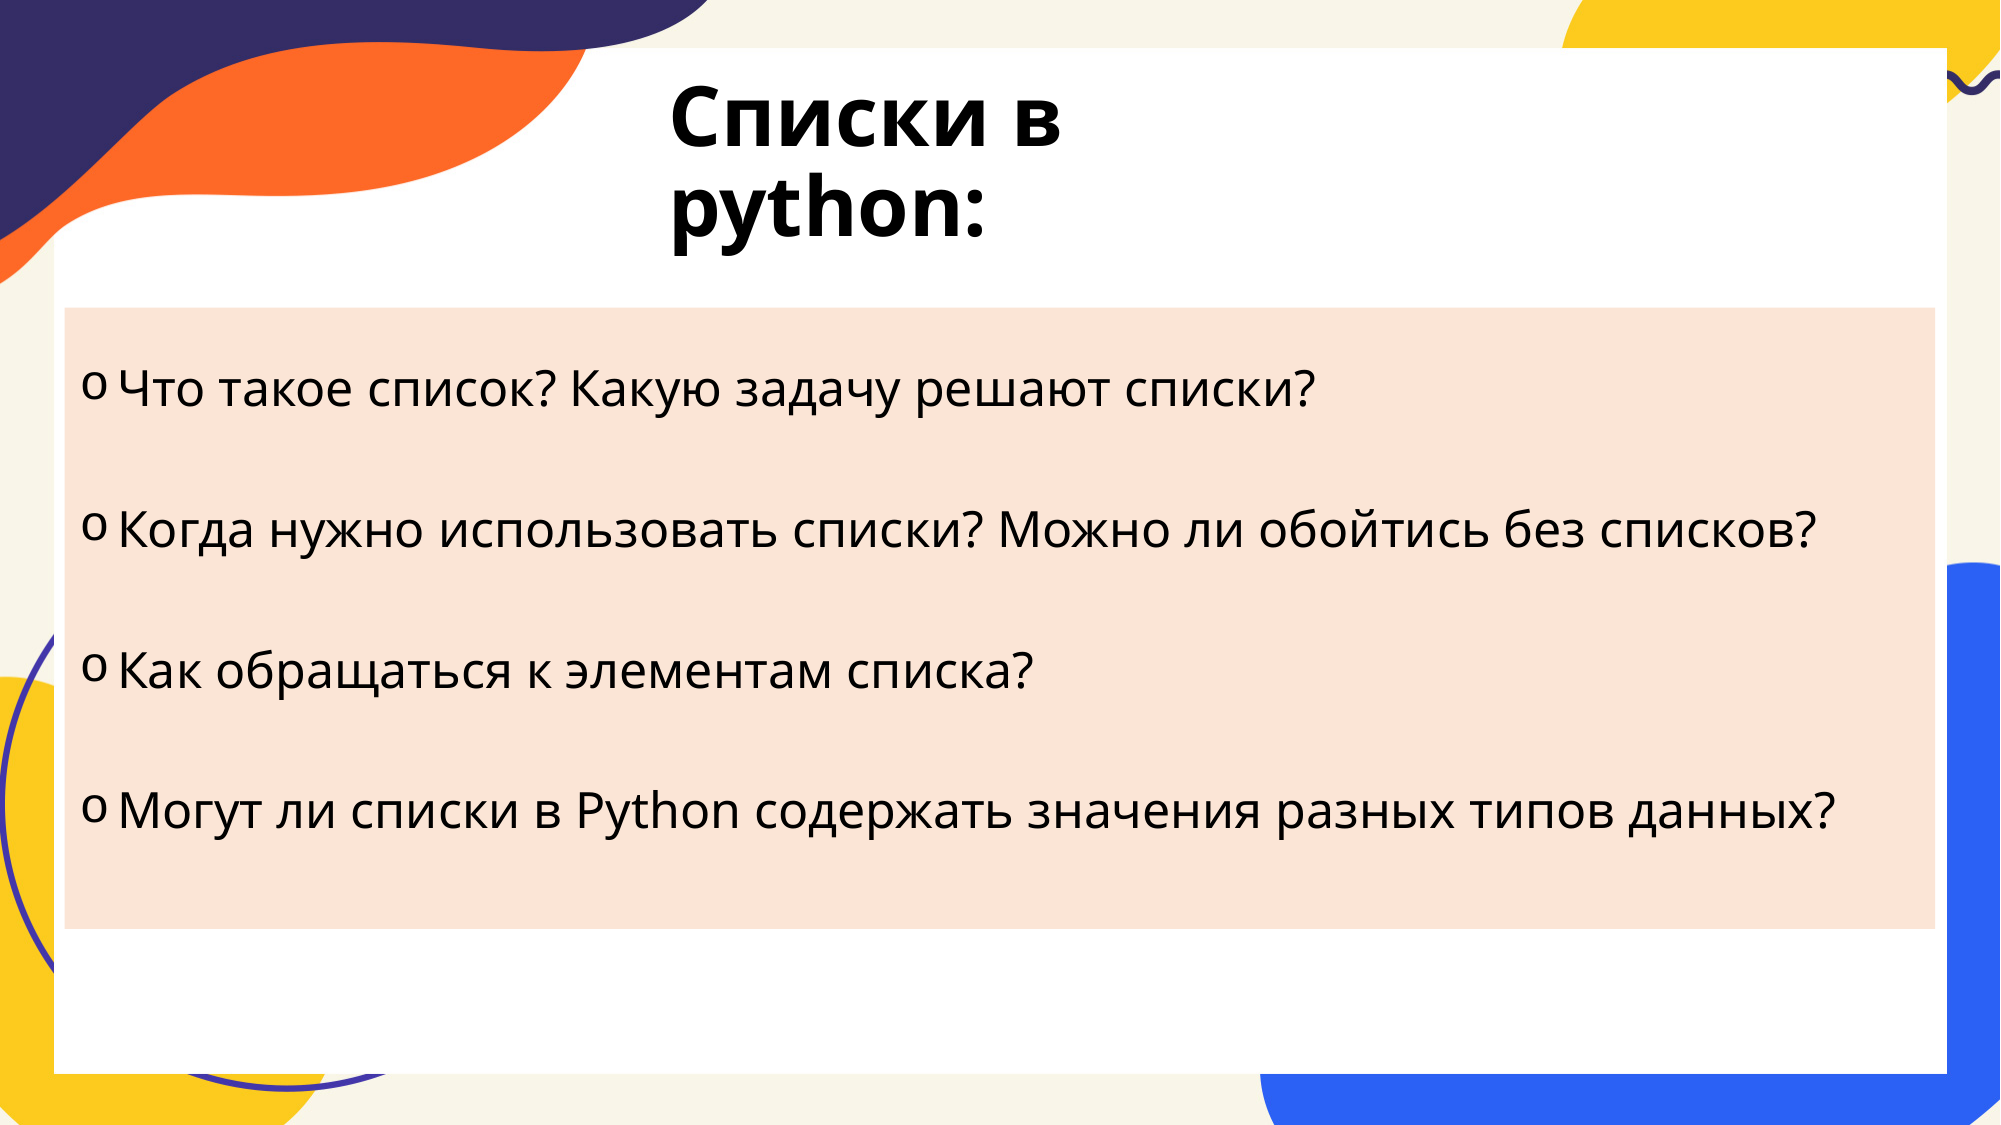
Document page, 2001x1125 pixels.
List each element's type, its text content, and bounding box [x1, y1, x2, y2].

title Списки в python: [653, 55, 1347, 273]
picture [0, 0, 2000, 1125]
list Что такое список? Какую задачу решают списки? Когда нужно использовать списки? Можно ли обойтись без списков? Как обращаться к элементам списка? Могут ли списки в Python содержать значения разных типов данных? [64, 307, 1936, 929]
